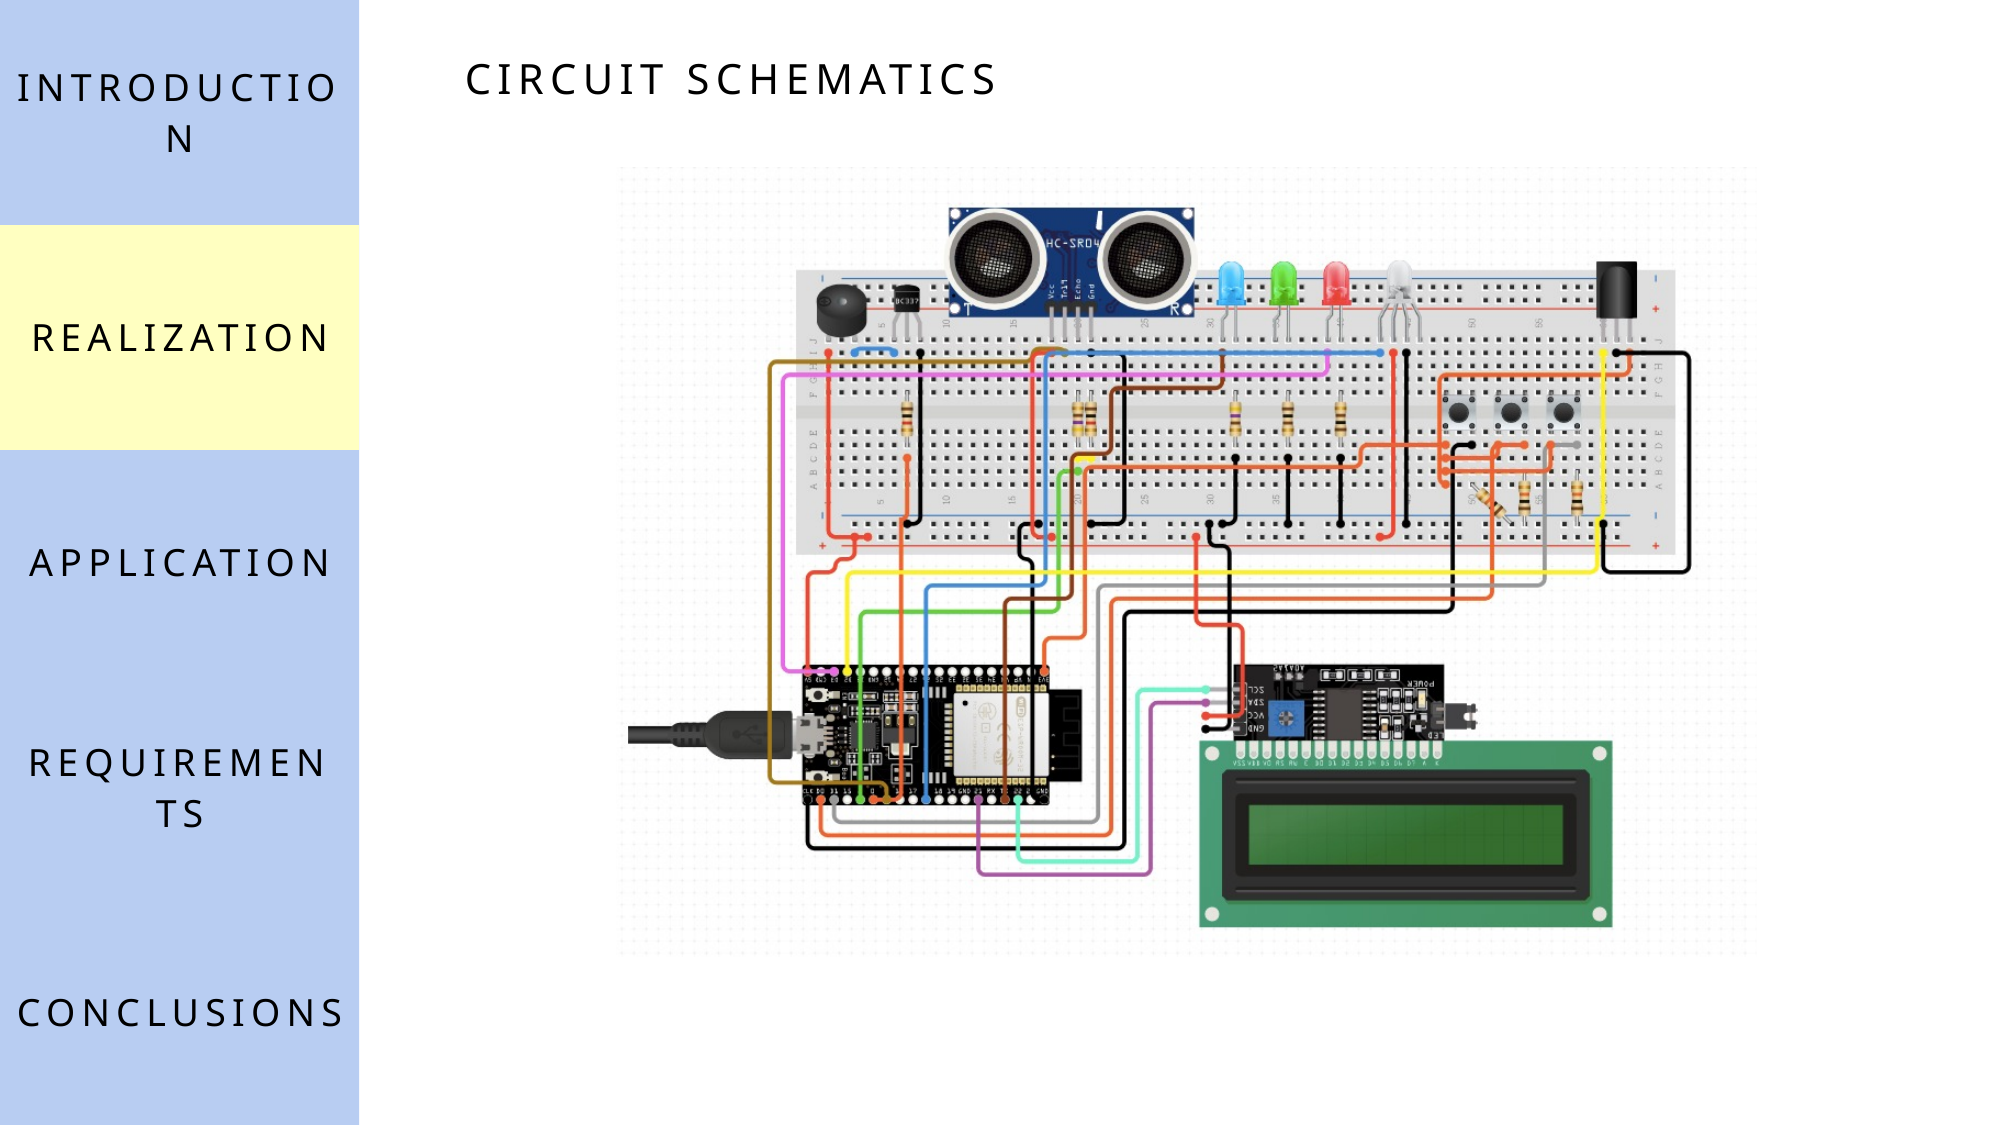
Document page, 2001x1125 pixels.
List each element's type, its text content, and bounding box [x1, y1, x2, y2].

picture [616, 167, 1757, 958]
table_header Introduction [0, 0, 359, 225]
table_cell Requirements [0, 675, 359, 900]
table_cell Realization [0, 225, 359, 450]
text_box Circuit Schematics [450, 45, 1635, 110]
table_cell Conclusions [0, 900, 359, 1125]
table_cell Application [0, 450, 359, 675]
